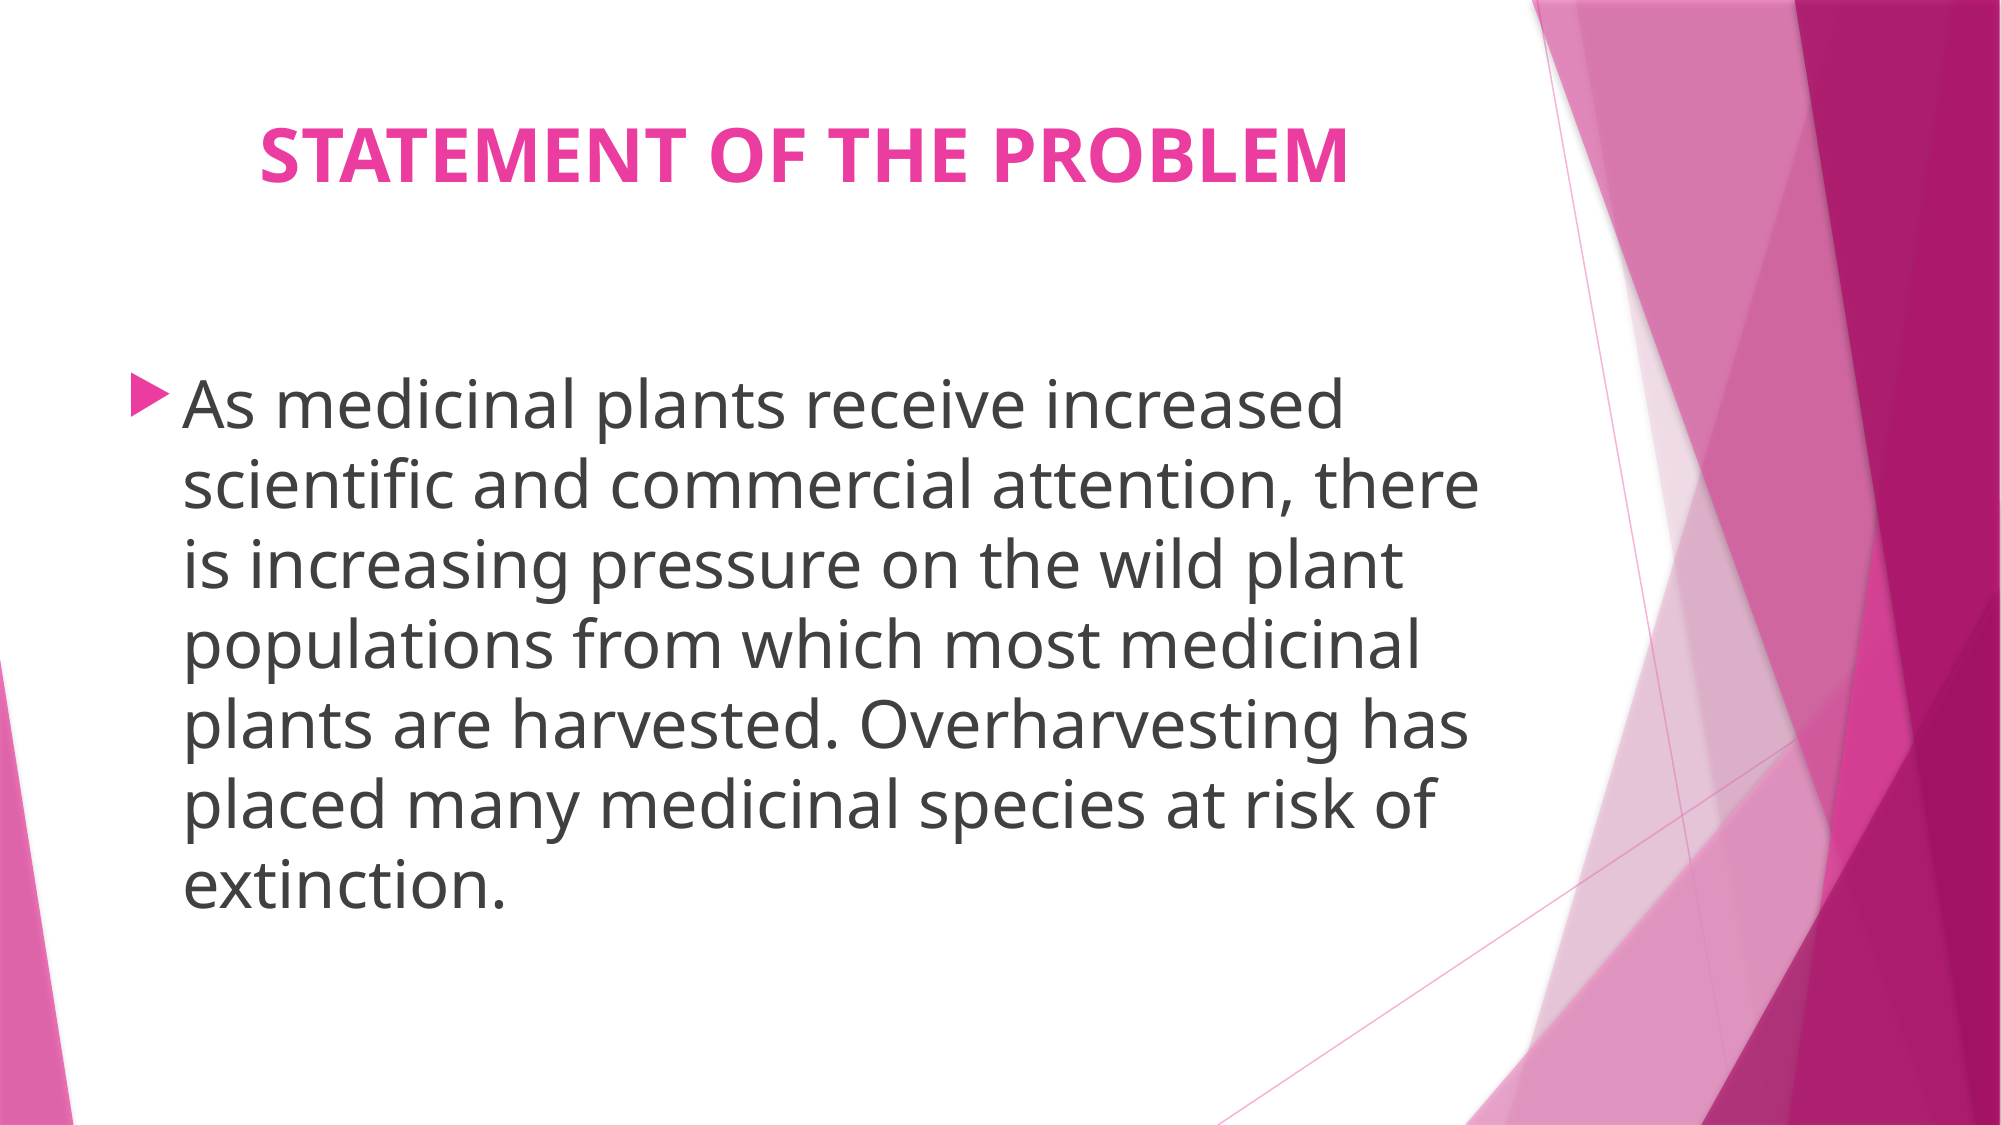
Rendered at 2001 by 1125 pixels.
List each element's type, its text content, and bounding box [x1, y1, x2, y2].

list As medicinal plants receive increased scientific and commercial attention, there is increasing pressure on the wild plant populations from which most medicinal plants are harvested. Overharvesting has placed many medicinal species at risk of extinction. [111, 354, 1522, 992]
title STATEMENT OF THE PROBLEM [111, 99, 1522, 317]
